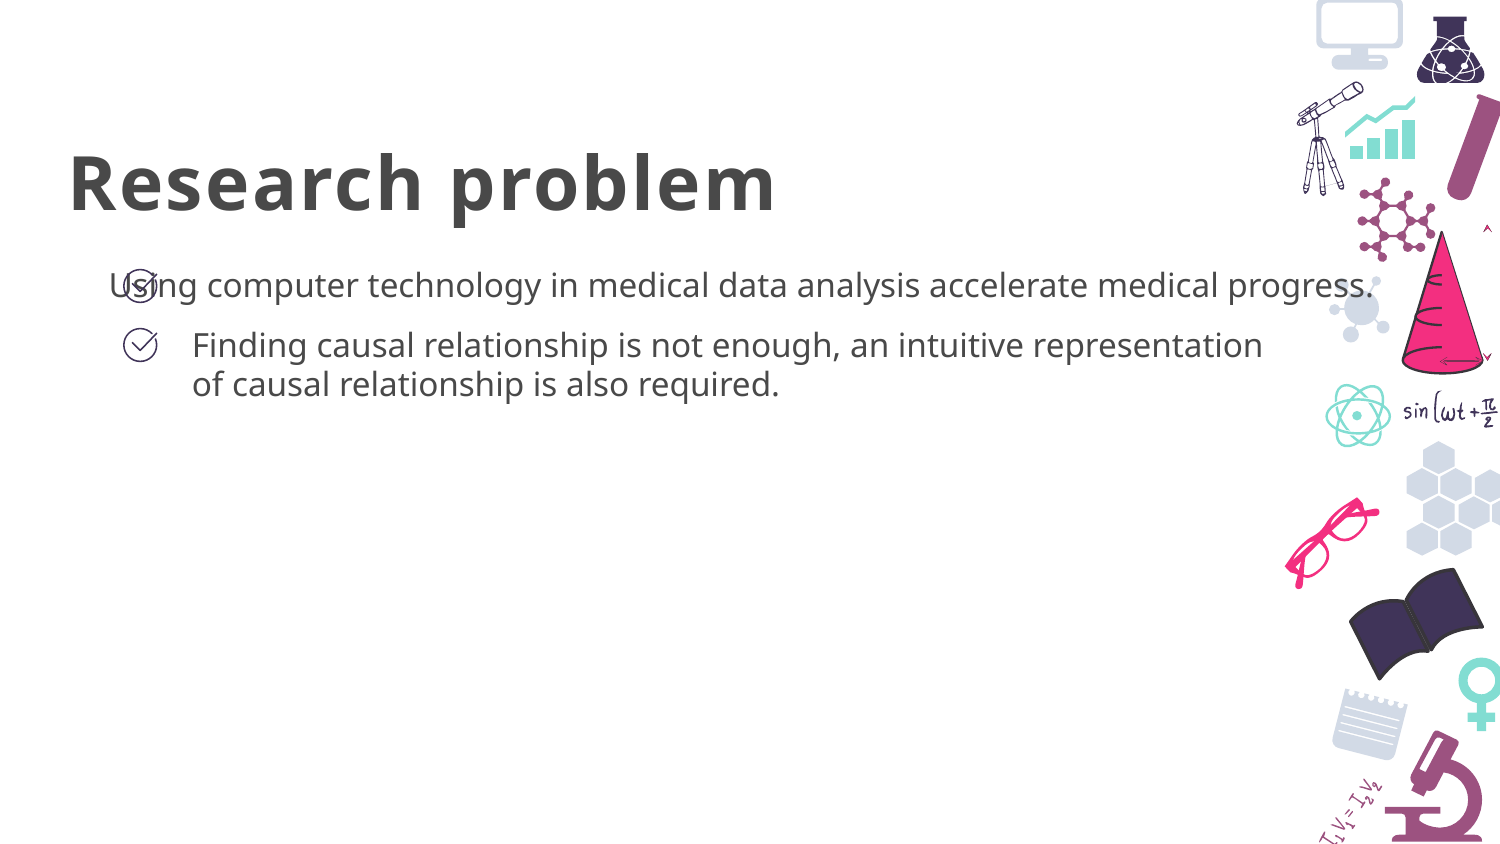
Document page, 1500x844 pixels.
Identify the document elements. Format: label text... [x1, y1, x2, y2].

text_box [123, 268, 158, 304]
text_box [123, 327, 158, 363]
text_box Using computer technology in medical data analysis accelerate medical progress. [93, 257, 1391, 312]
text_box Finding causal relationship is not enough, an intuitive representation of causal relationship is also required. [177, 316, 1308, 411]
text_box Research problem [52, 128, 794, 234]
